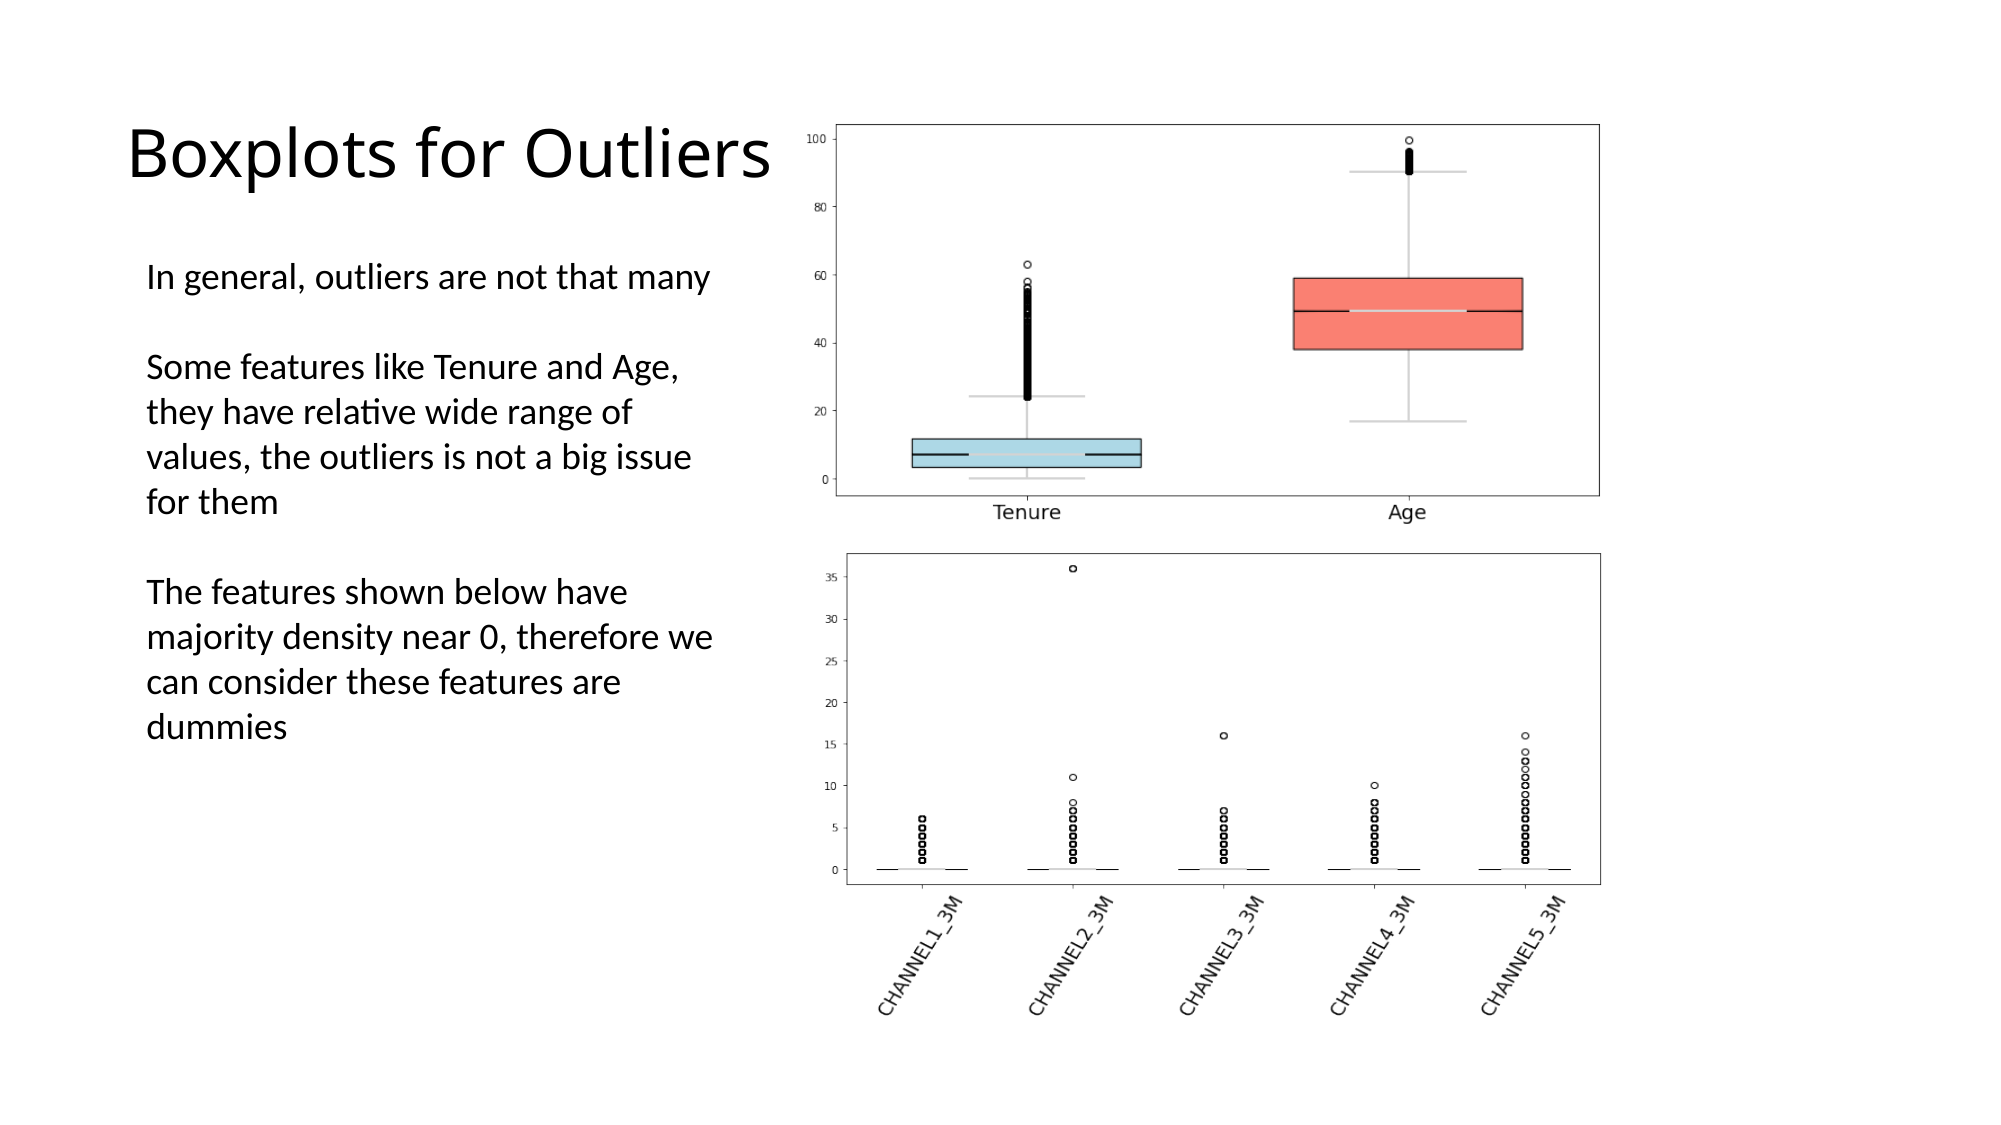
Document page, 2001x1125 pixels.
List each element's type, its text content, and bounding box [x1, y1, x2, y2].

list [798, 116, 1607, 532]
text_box In general, outliers are not that many Some features like Tenure and Age, they have relative wide range of values, the outliers is not a big issue for them The features shown below have majority density near 0, therefore we can consider these features are dummies [131, 244, 754, 755]
picture [816, 547, 1607, 1025]
title Boxplots for Outliers [111, 99, 1522, 213]
